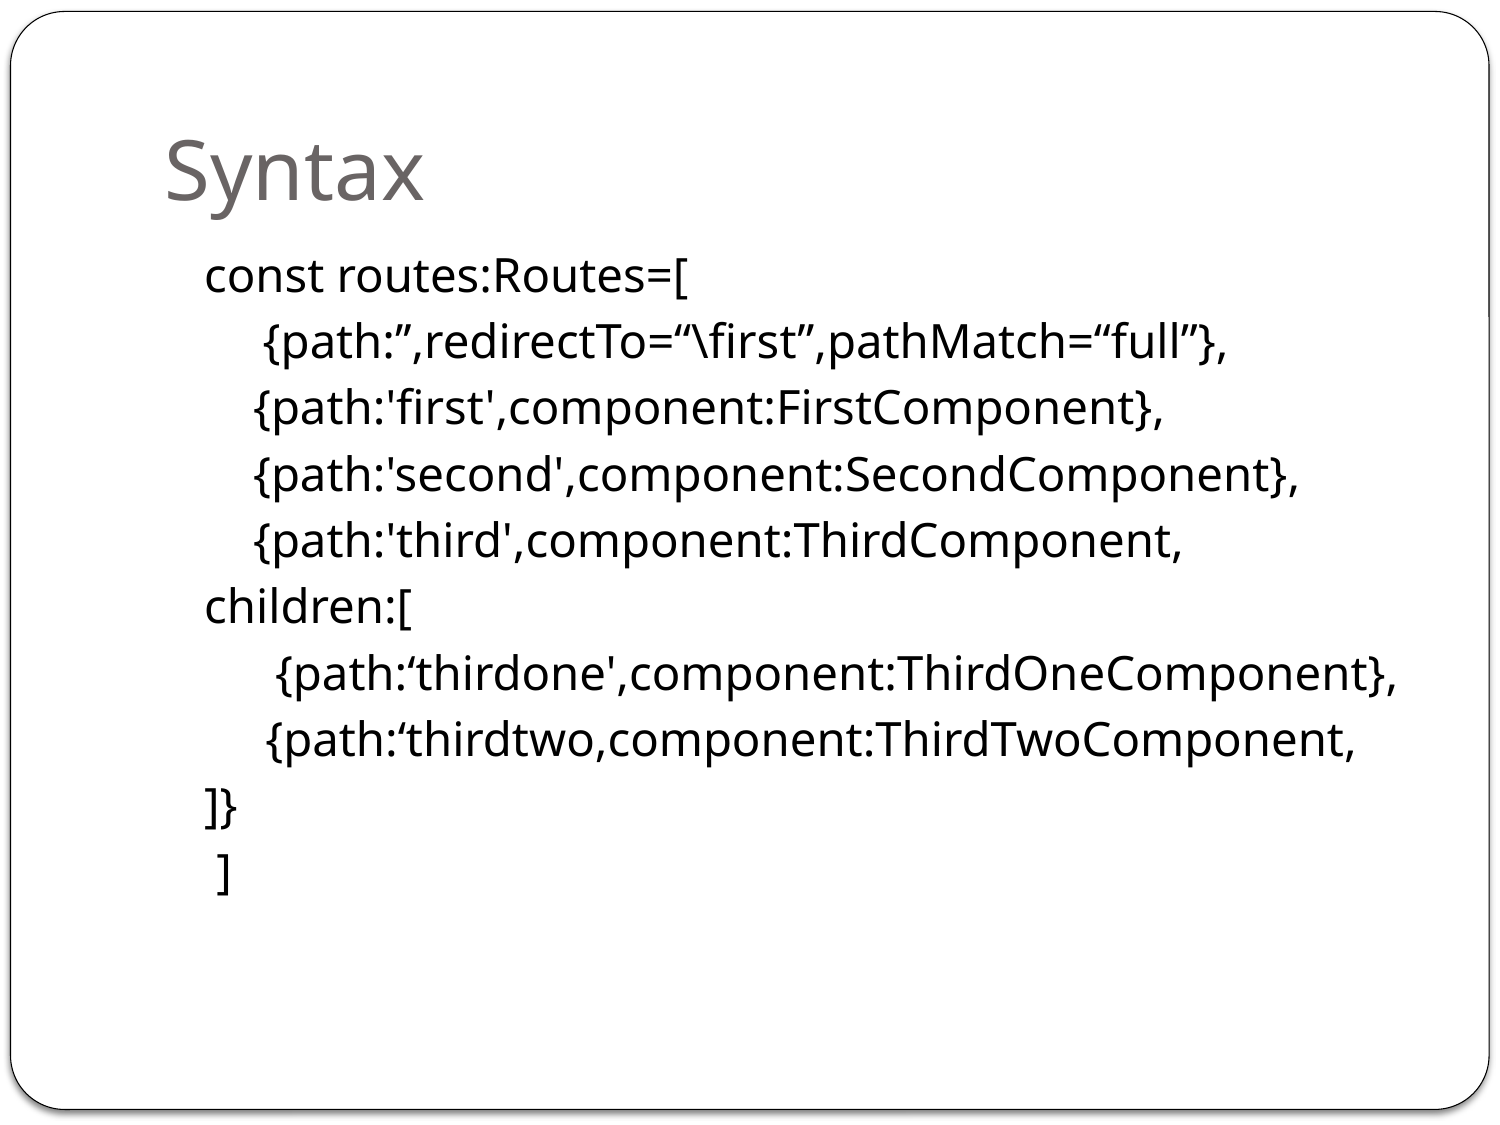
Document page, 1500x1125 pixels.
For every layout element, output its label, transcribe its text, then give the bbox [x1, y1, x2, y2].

title Syntax [150, 45, 1425, 233]
list const routes:Routes=[ {path:’’,redirectTo=“\first”,pathMatch=“full”}, {path:'first',component:FirstComponent}, {path:'second',component:SecondComponent}, {path:'third',component:ThirdComponent, children:[ {path:‘thirdone',component:ThirdOneComponent}, {path:‘thirdtwo,component:ThirdTwoComponent, ]} ] [150, 237, 1425, 988]
